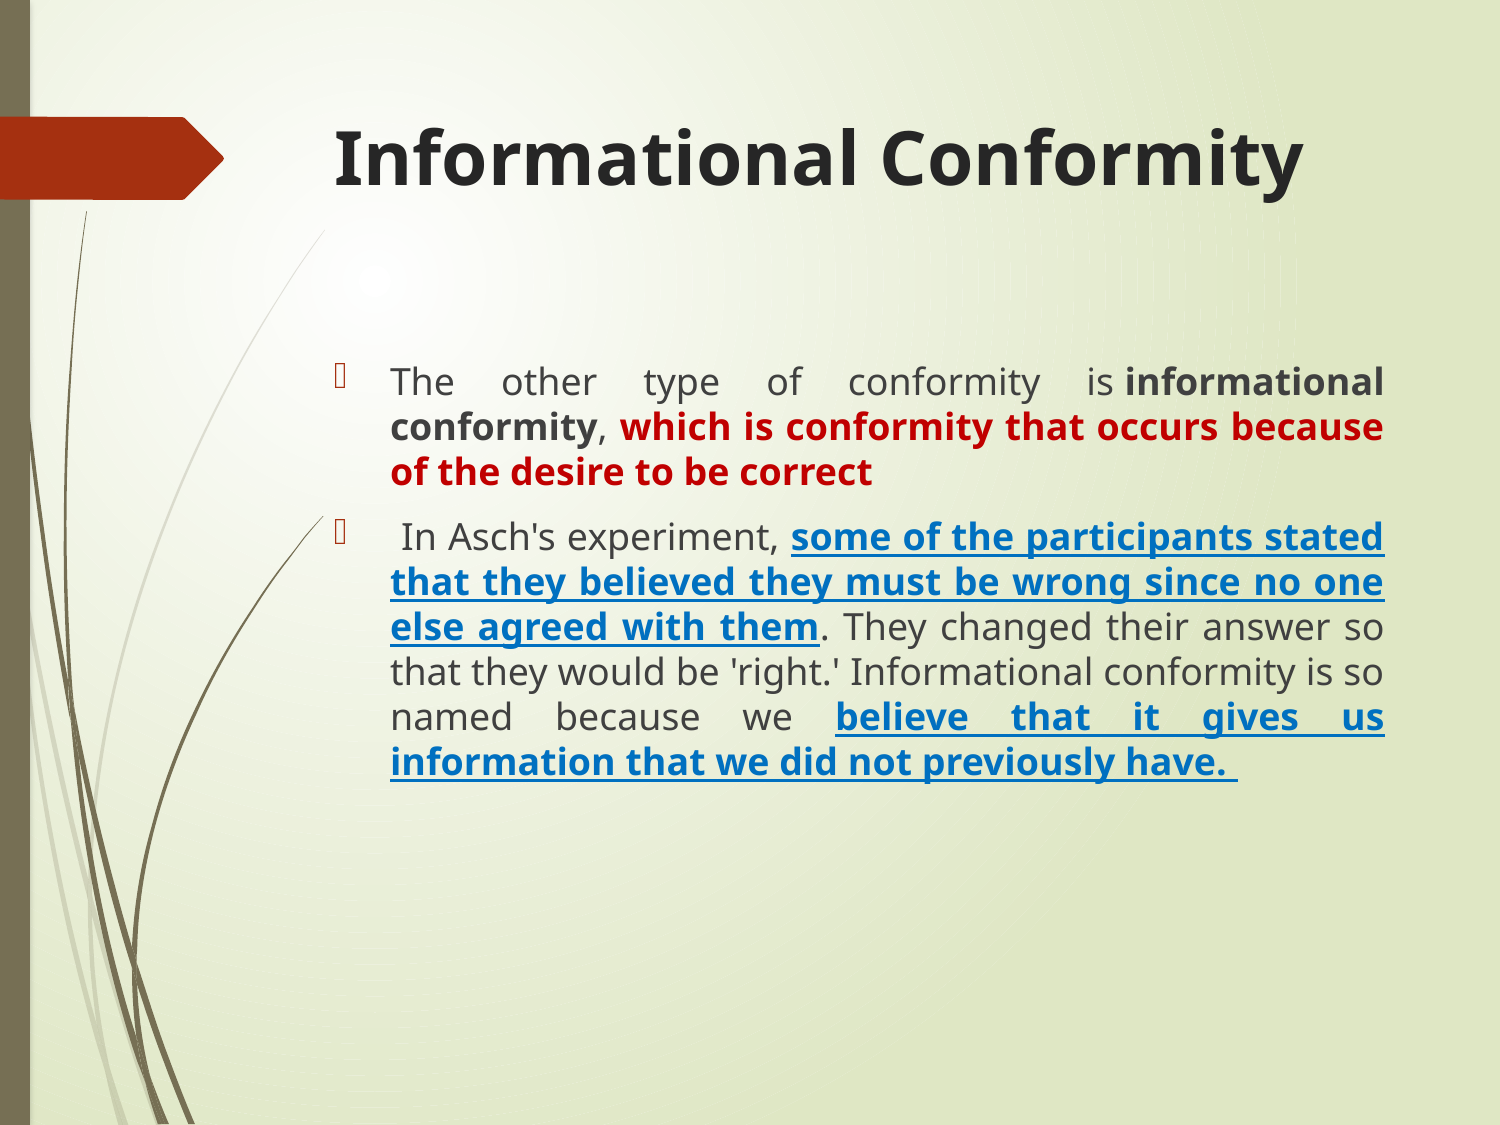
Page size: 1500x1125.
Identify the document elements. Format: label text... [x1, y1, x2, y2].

list The other type of conformity is informational conformity, which is conformity that occurs because of the desire to be correct In Asch's experiment, some of the participants stated that they believed they must be wrong since no one else agreed with them. They changed their answer so that they would be 'right.' Informational conformity is so named because we believe that it gives us information that we did not previously have. [318, 350, 1400, 970]
title Informational Conformity [319, 102, 1400, 313]
